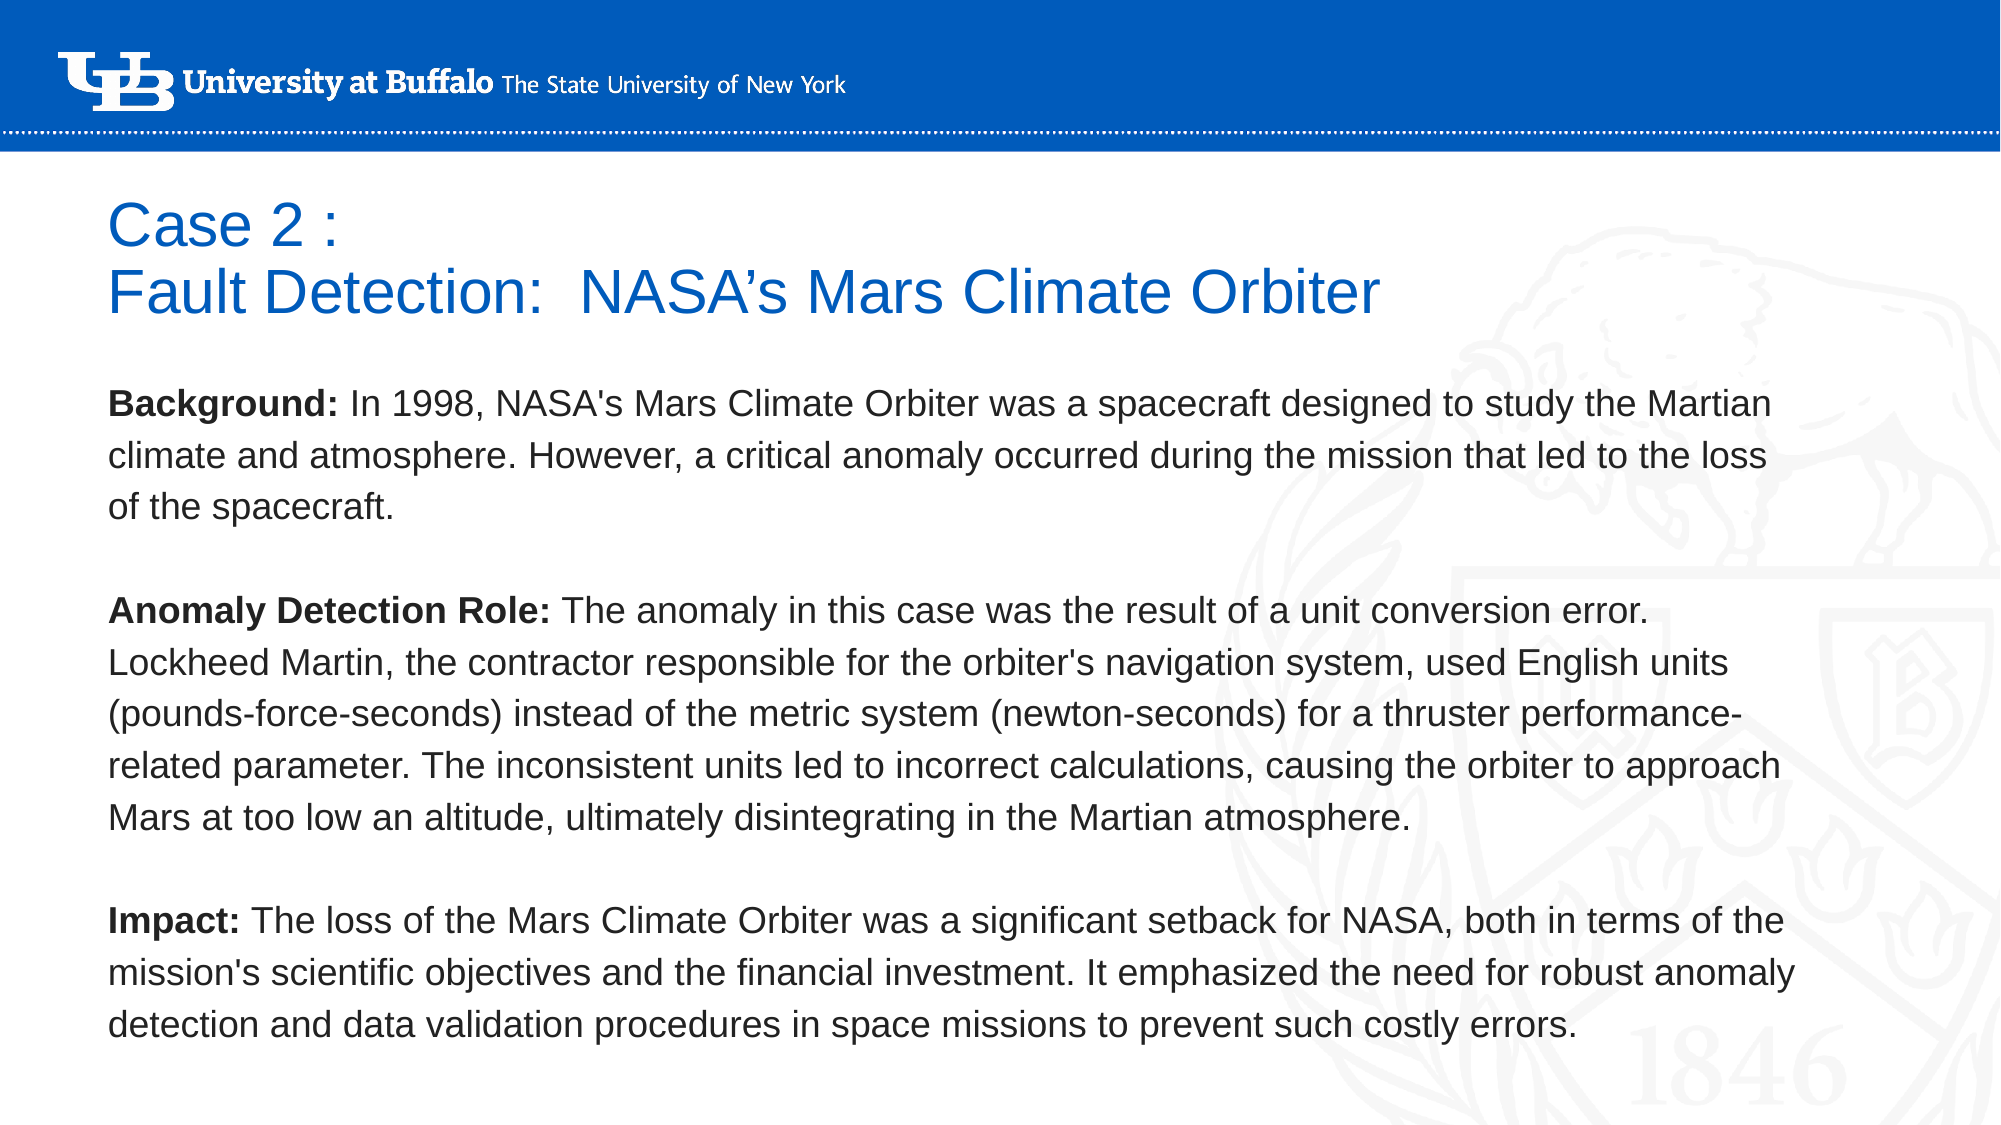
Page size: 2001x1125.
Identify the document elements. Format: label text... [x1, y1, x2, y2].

title Case 2 : Fault Detection: NASA’s Mars Climate Orbiter [93, 132, 1490, 336]
list Background: In 1998, NASA's Mars Climate Orbiter was a spacecraft designed to study the Martian climate and atmosphere. However, a critical anomaly occurred during the mission that led to the loss of the spacecraft. Anomaly Detection Role: The anomaly in this case was the result of a unit conversion error. Lockheed Martin, the contractor responsible for the orbiter's navigation system, used English units (pounds-force-seconds) instead of the metric system (newton-seconds) for a thruster performance-related parameter. The inconsistent units led to incorrect calculations, causing the orbiter to approach Mars at too low an altitude, ultimately disintegrating in the Martian atmosphere. Impact: The loss of the Mars Climate Orbiter was a significant setback for NASA, both in terms of the mission's scientific objectives and the financial investment. It emphasized the need for robust anomaly detection and data validation procedures in space missions to prevent such costly errors. [93, 364, 1817, 1080]
picture [0, 0, 2001, 1125]
